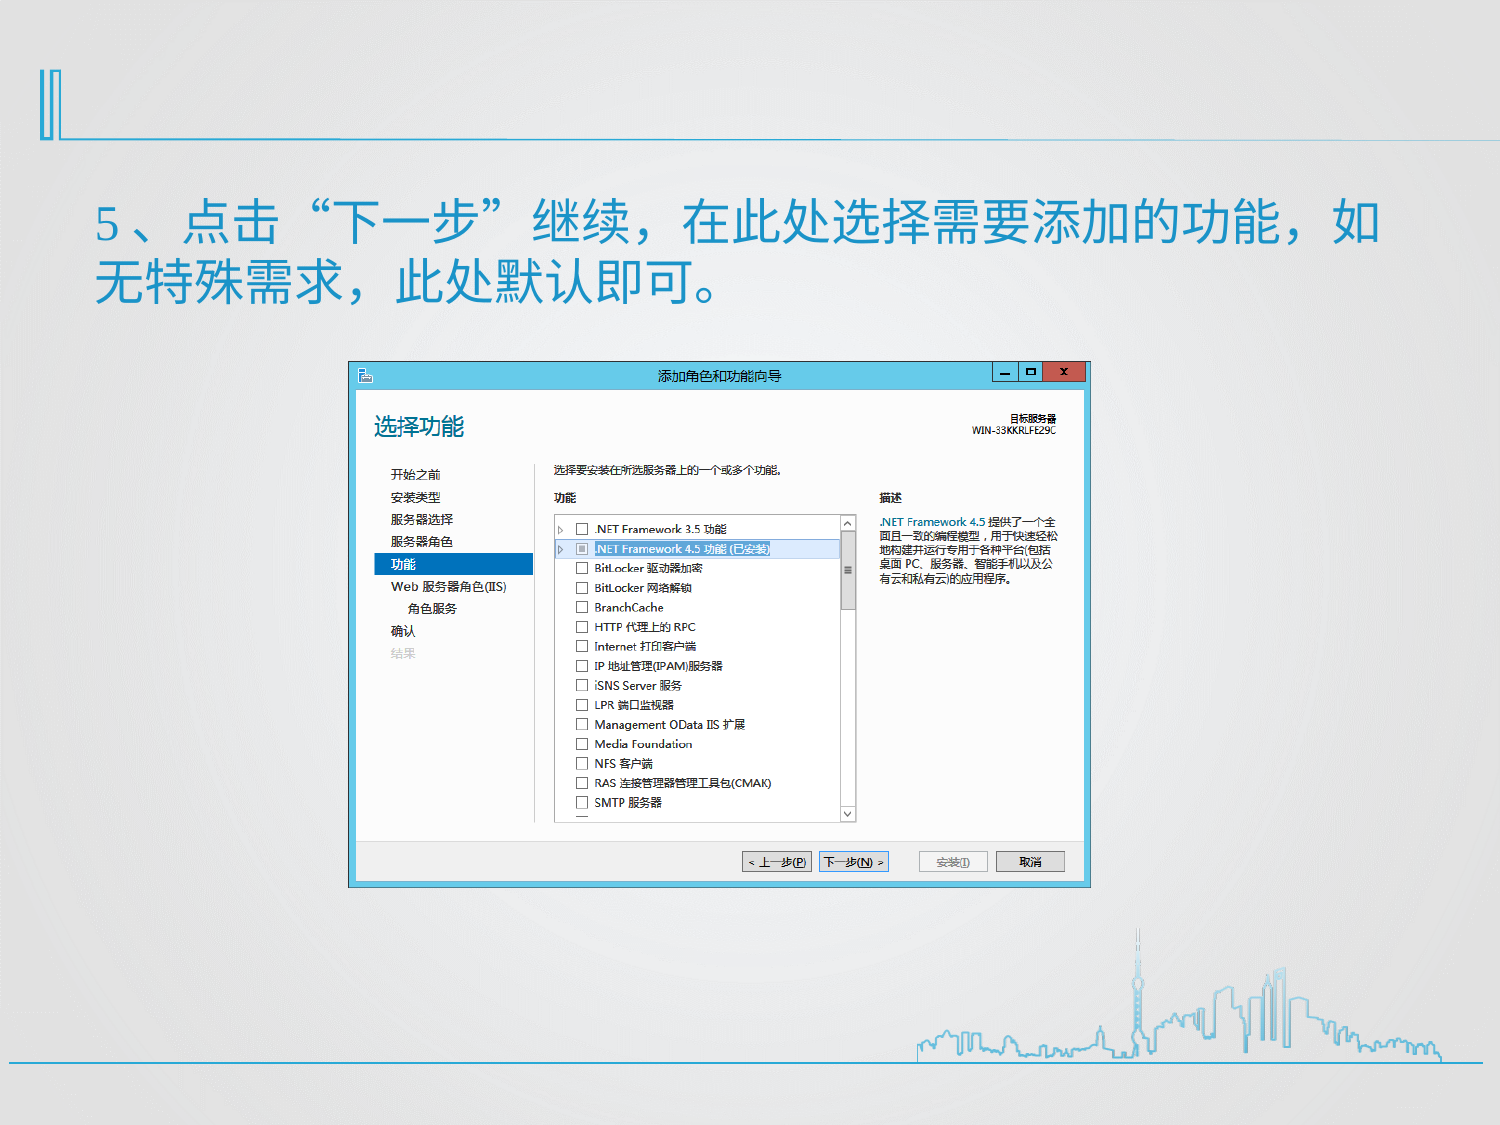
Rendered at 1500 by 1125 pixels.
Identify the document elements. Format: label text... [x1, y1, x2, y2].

list 5、点击“下一步”继续，在此处选择需要添加的功能，如无特殊需求，此处默认即可。 [79, 183, 1407, 1060]
picture [0, 0, 1500, 1125]
